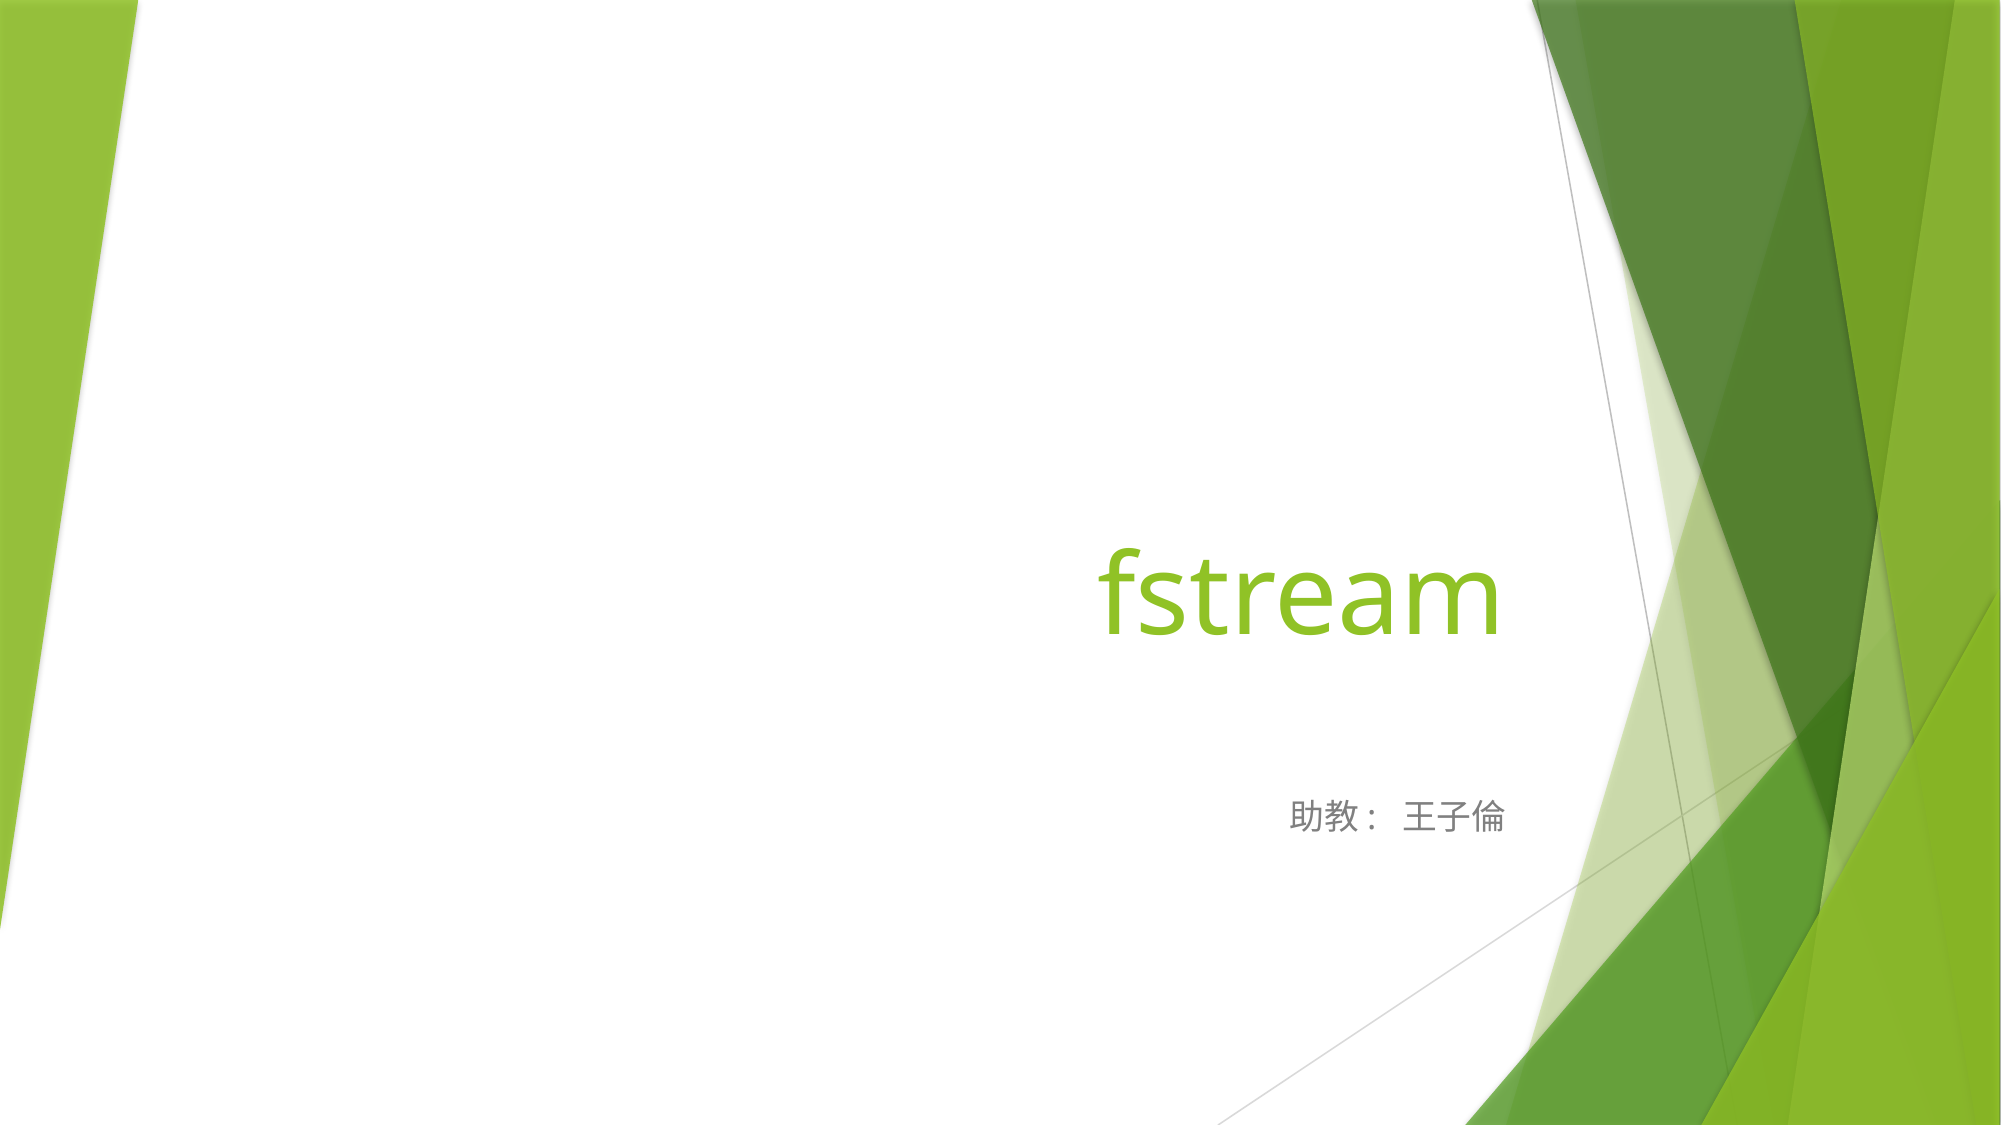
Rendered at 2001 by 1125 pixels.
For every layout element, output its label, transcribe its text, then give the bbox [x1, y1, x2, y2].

subtitle 助教: 王子倫 [247, 664, 1522, 845]
title fstream [247, 394, 1522, 664]
